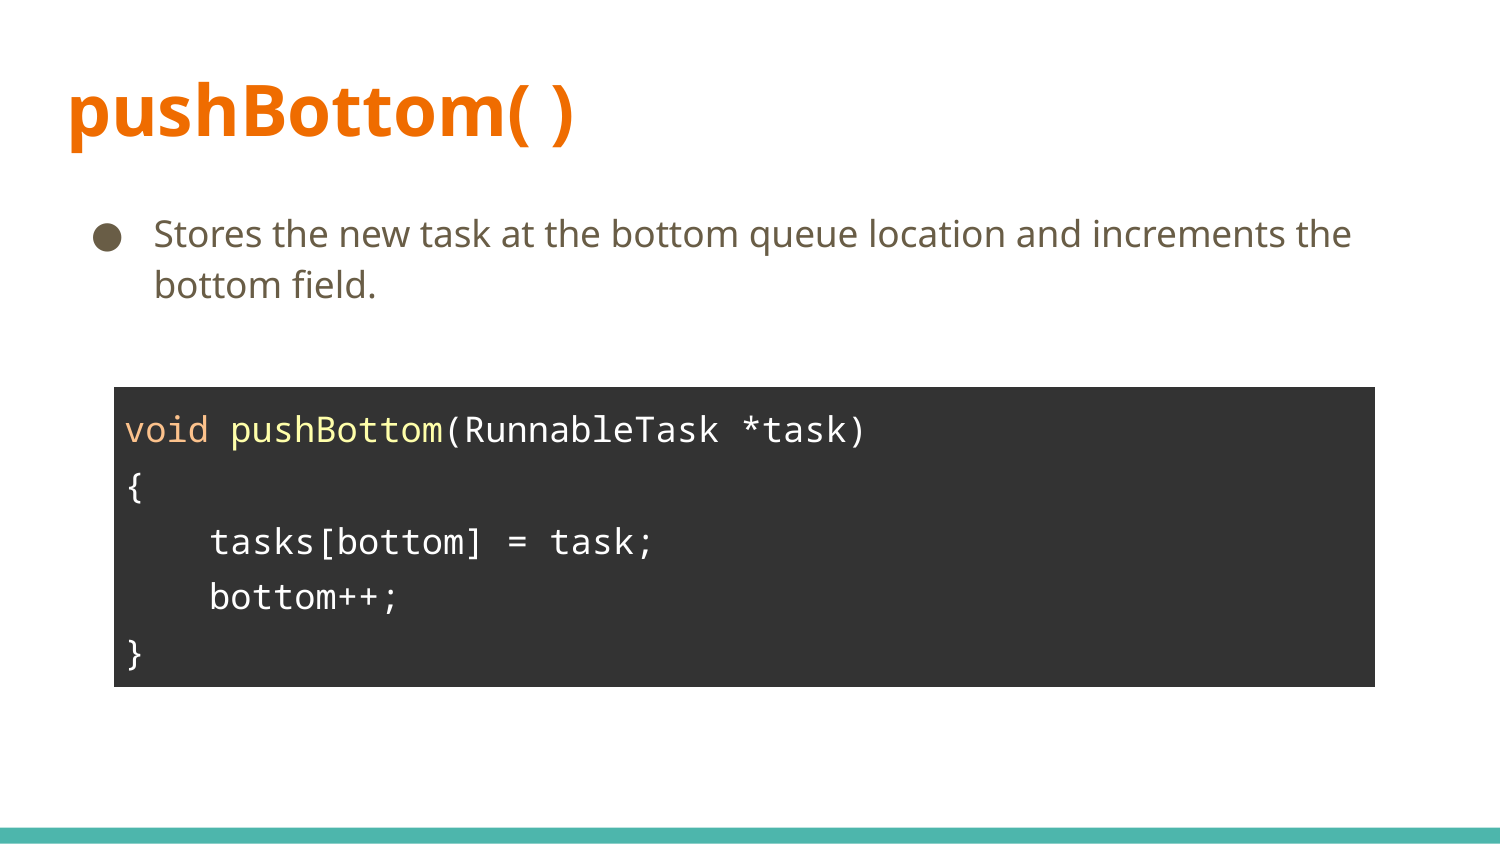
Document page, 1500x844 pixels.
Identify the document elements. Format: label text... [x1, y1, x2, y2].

title pushBottom( ) [51, 50, 1449, 167]
text_box [63, 329, 1396, 813]
text_box [125, 263, 1375, 329]
list Stores the new task at the bottom queue location and increments the bottom field. [51, 189, 1449, 323]
